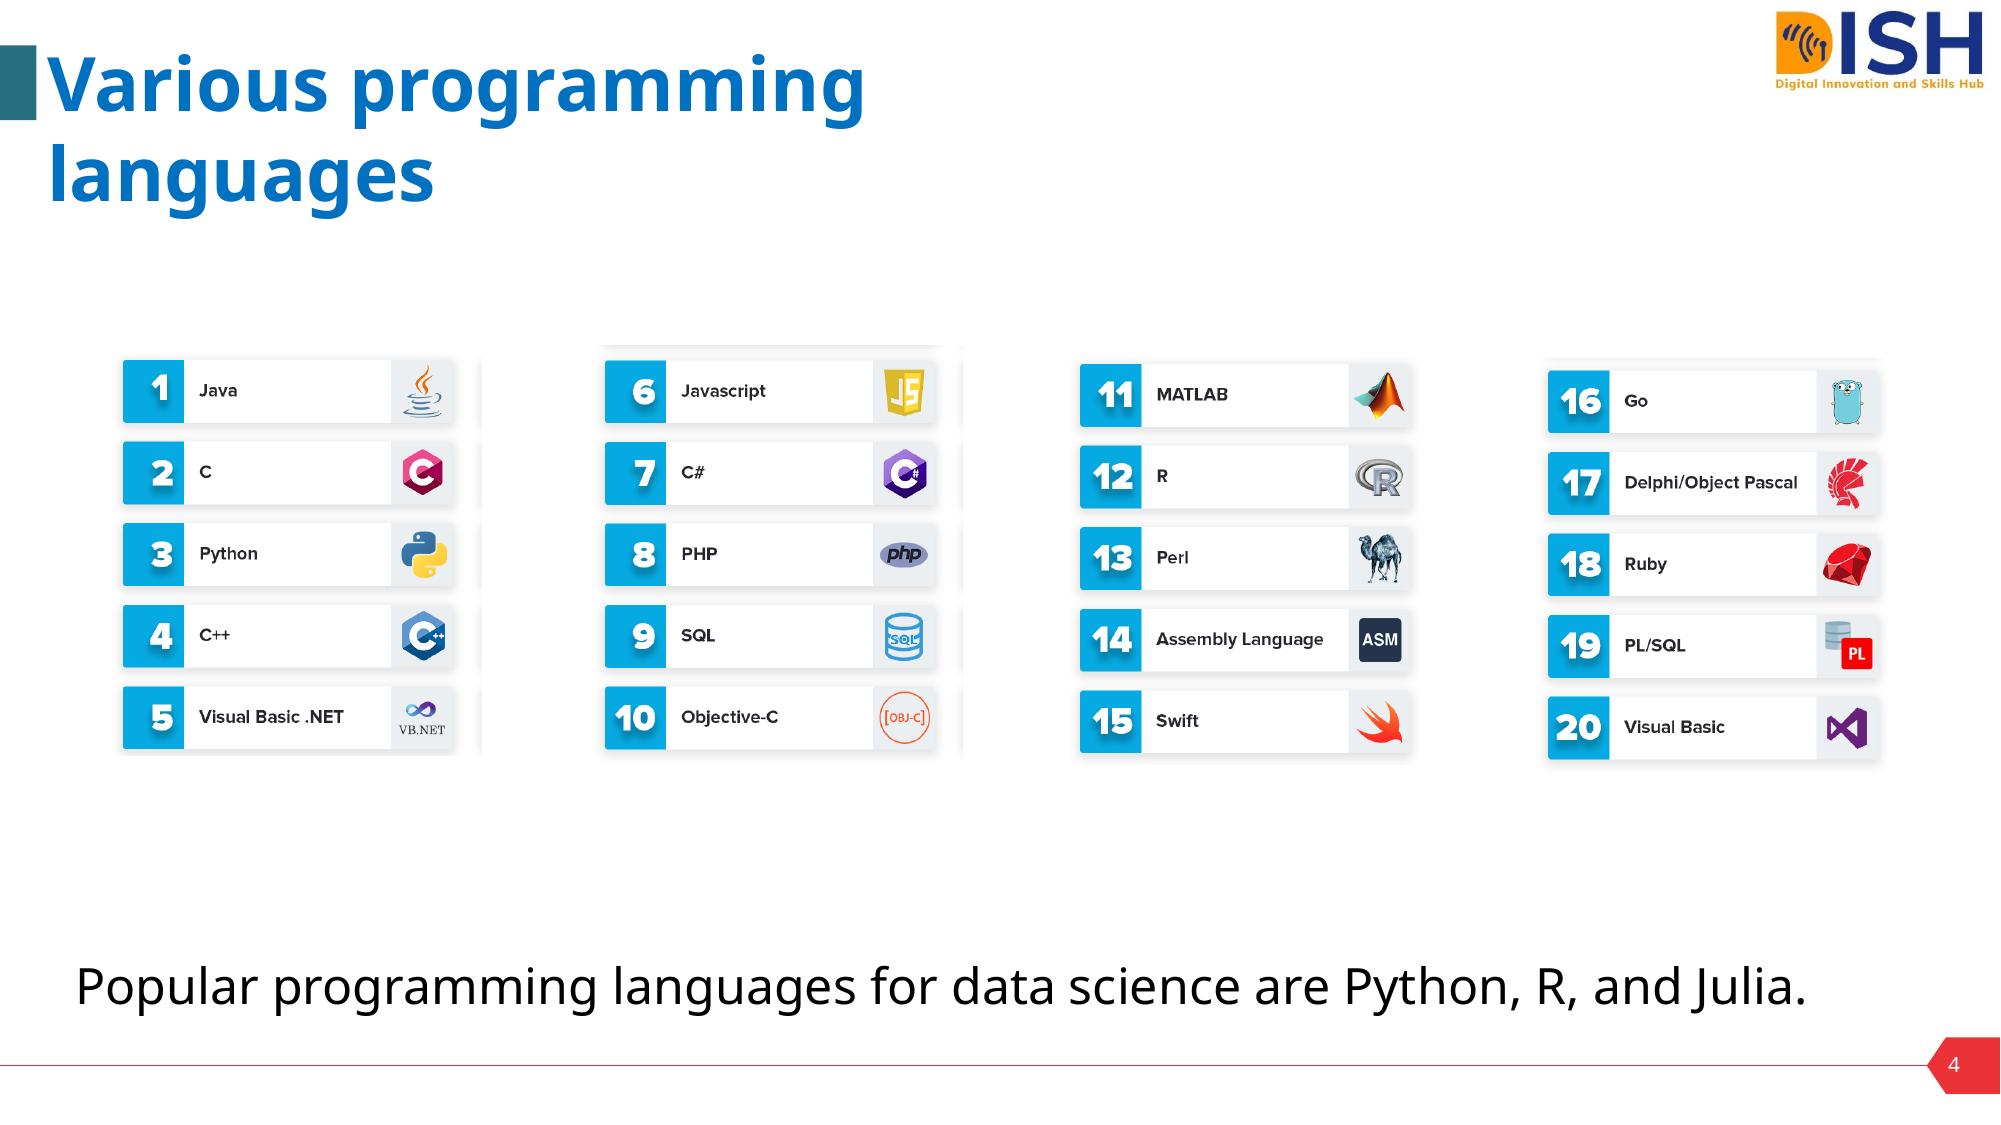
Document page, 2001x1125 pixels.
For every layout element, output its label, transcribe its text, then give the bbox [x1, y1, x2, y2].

text_box Various programming languages [32, 28, 1163, 117]
text_box Popular programming languages for data science are Python, R, and Julia. [60, 886, 1963, 1022]
picture [582, 345, 964, 763]
picture [1761, 3, 1996, 101]
picture [1064, 341, 1432, 765]
picture [100, 337, 482, 756]
picture [1531, 358, 1900, 781]
